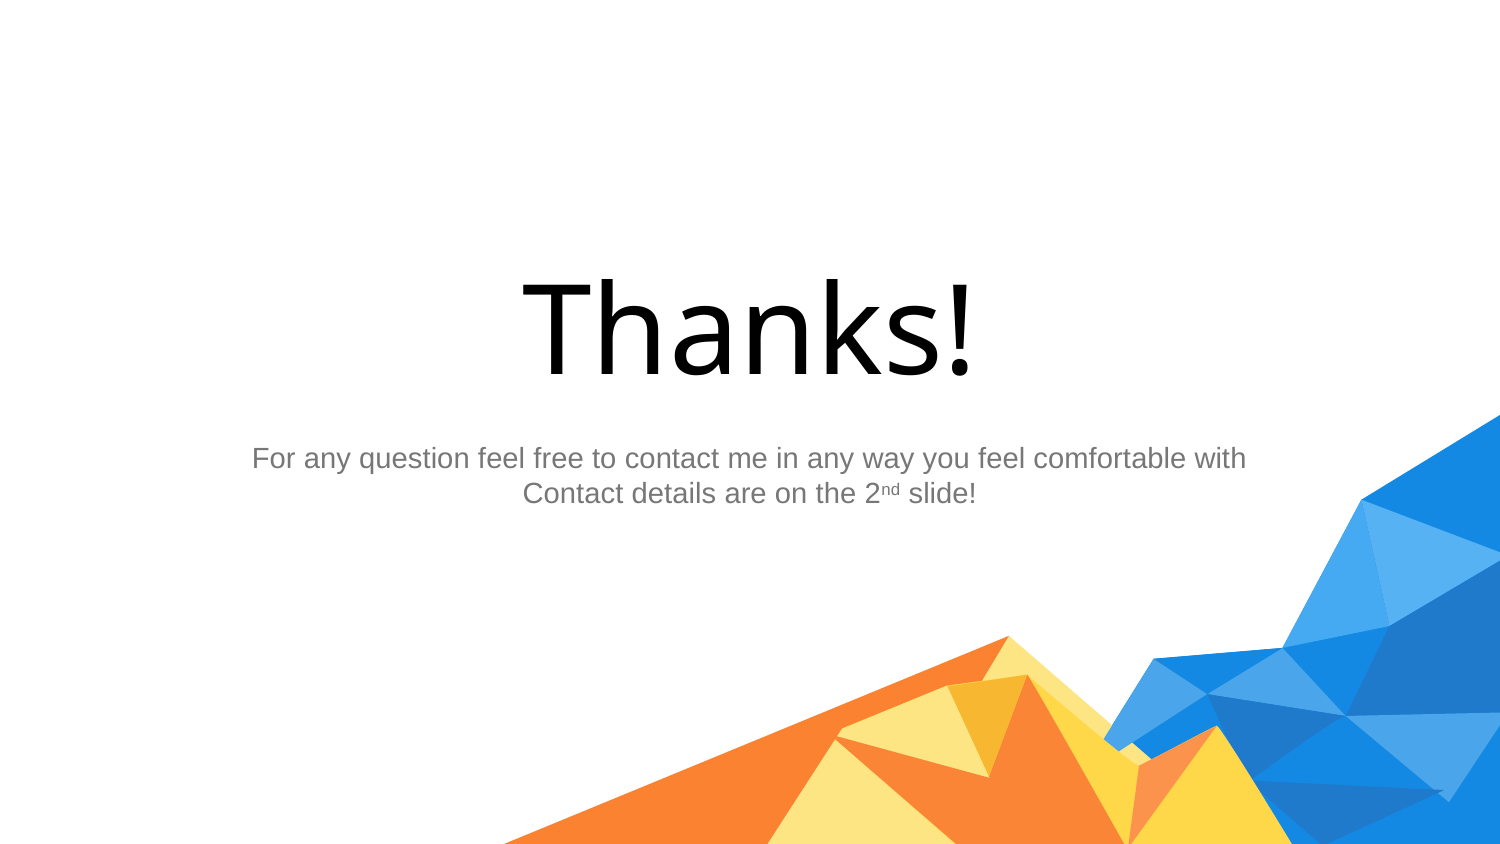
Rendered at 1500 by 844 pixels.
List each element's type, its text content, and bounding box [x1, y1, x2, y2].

text_box For any question feel free to contact me in any way you feel comfortable with Contact details are on the 2nd slide! [237, 432, 1263, 517]
text_box Thanks! [201, 234, 1299, 369]
